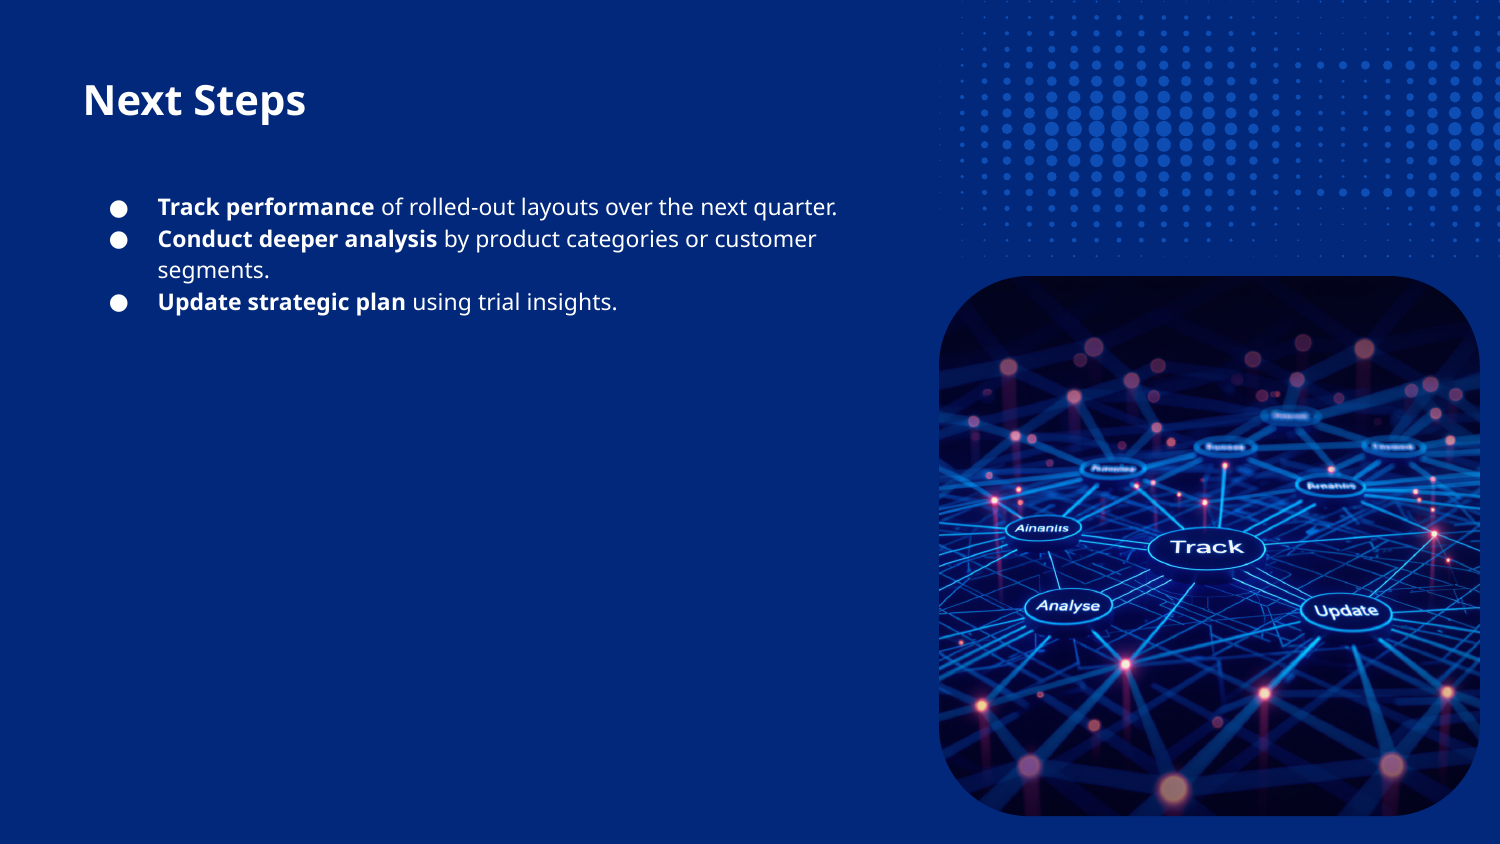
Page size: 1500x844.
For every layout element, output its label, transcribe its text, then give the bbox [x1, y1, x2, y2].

title Next Steps [67, 58, 867, 149]
picture [938, 275, 1481, 817]
list Track performance of rolled-out layouts over the next quarter. Conduct deeper analysis by product categories or customer segments. Update strategic plan using trial insights. [67, 173, 867, 785]
